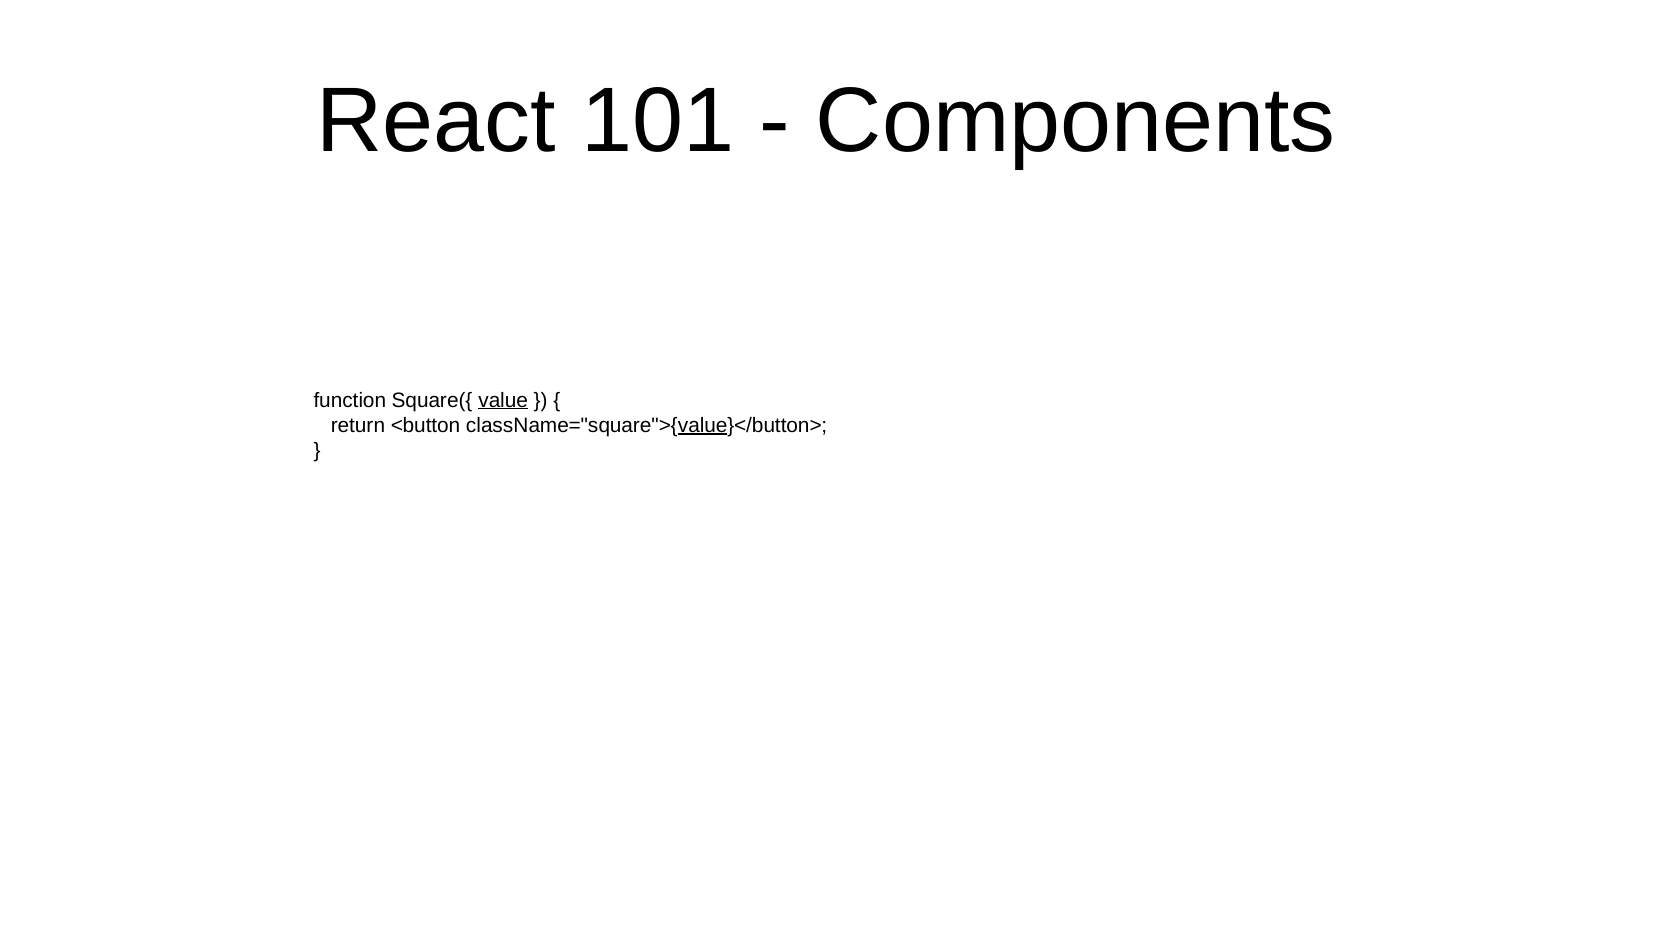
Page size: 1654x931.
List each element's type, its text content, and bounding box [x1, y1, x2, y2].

text_box function Square({ value }) { return <button className="square">{value}</button>; } [298, 378, 975, 513]
title React 101 - Components [82, 37, 1571, 193]
